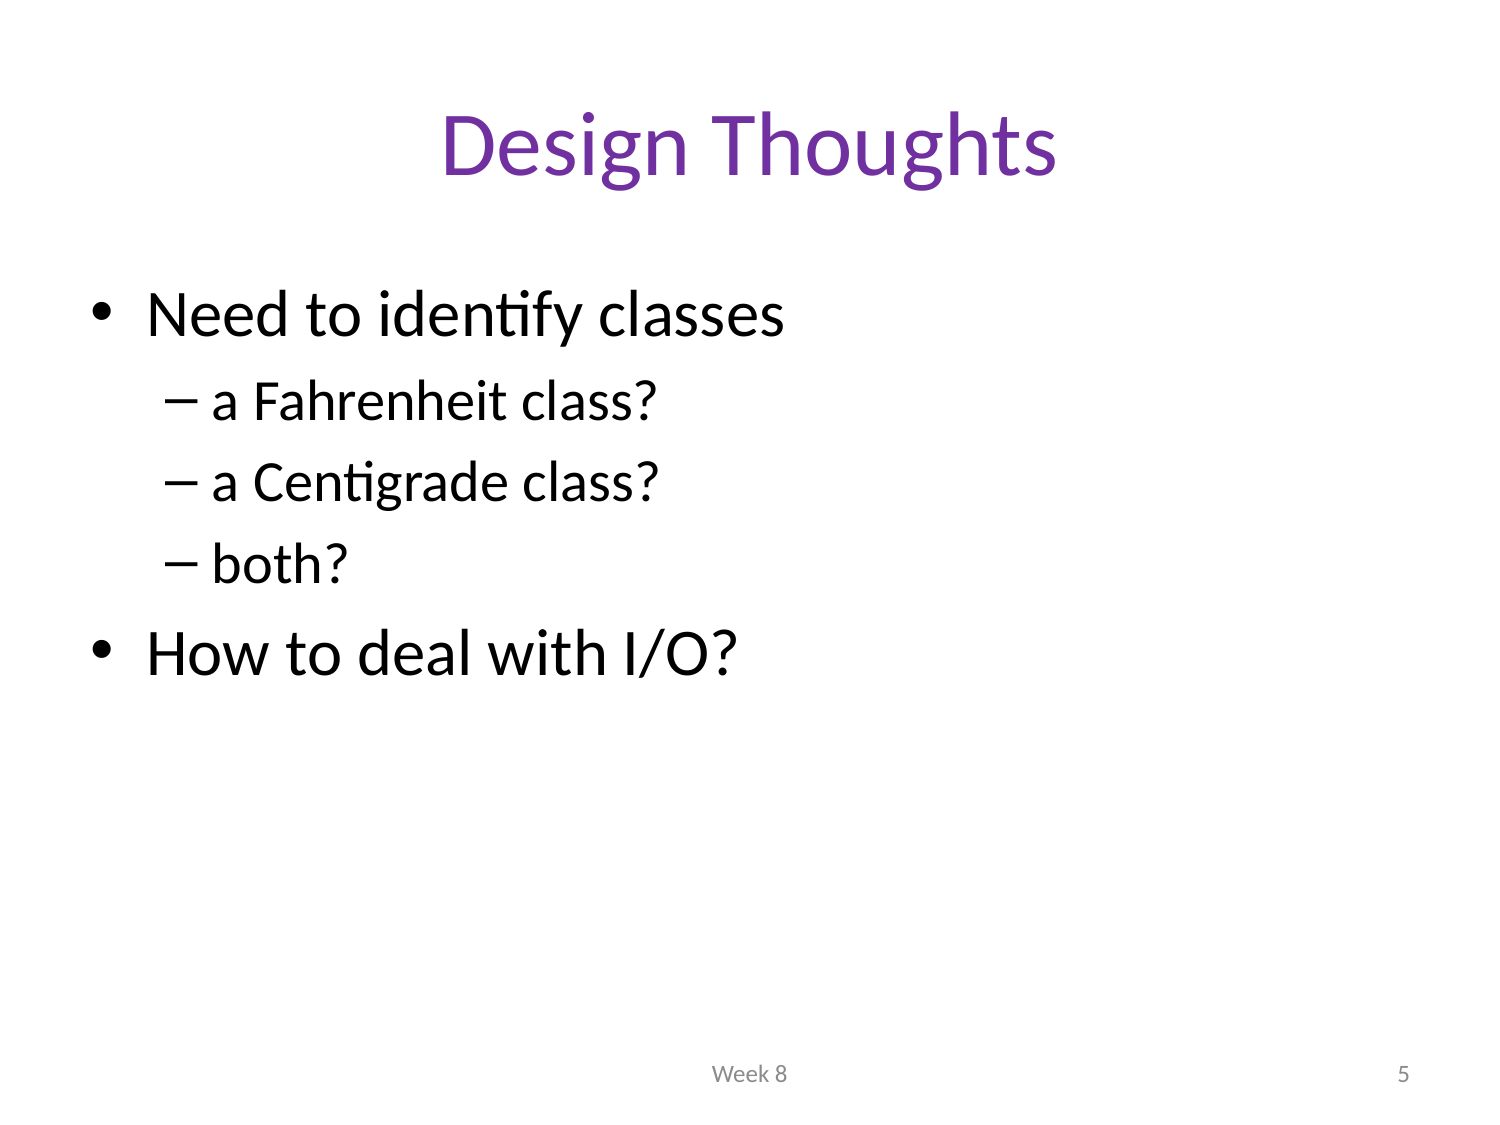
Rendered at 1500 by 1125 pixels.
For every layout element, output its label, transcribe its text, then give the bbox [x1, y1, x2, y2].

footer Week 8 [512, 1042, 988, 1103]
list Need to identify classes a Fahrenheit class? a Centigrade class? both? How to deal with I/O? [74, 262, 1426, 1006]
title Design Thoughts [74, 44, 1426, 233]
slide_number 5 [1074, 1042, 1425, 1103]
